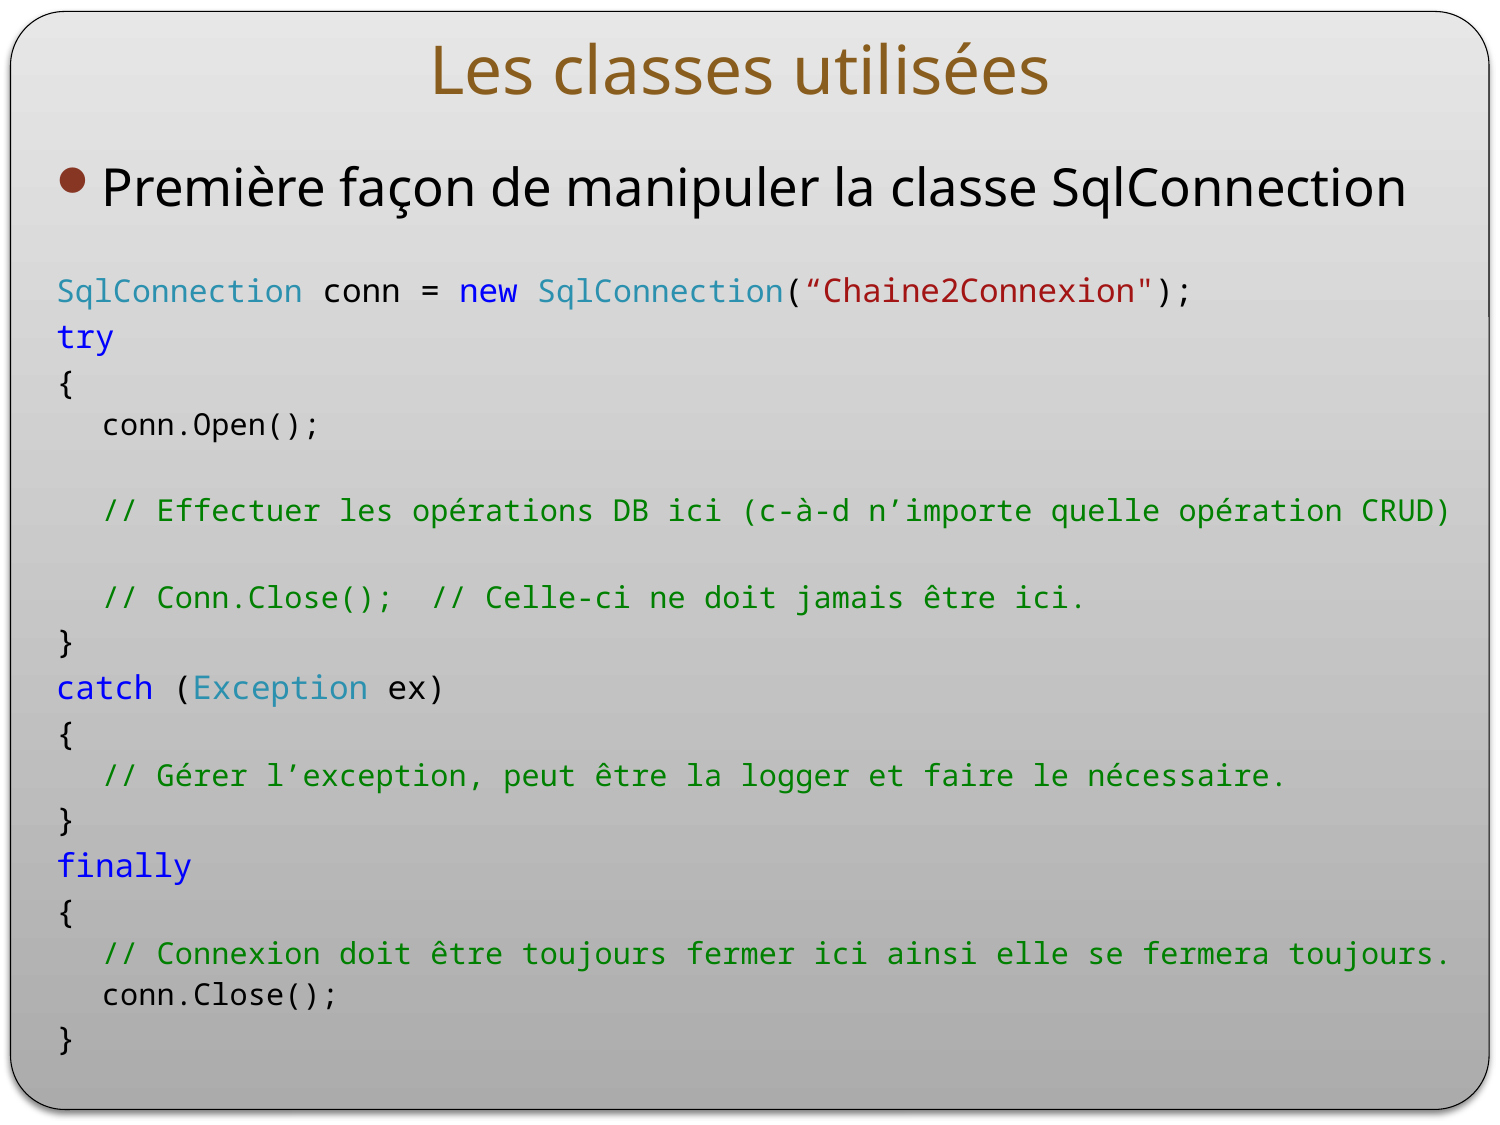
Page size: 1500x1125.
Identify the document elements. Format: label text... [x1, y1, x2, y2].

list Première façon de manipuler la classe SqlConnection SqlConnection conn = new SqlConnection(“Chaine2Connexion"); try { conn.Open(); // Effectuer les opérations DB ici (c-à-d n’importe quelle opération CRUD) // Conn.Close(); // Celle-ci ne doit jamais être ici. } catch (Exception ex) { // Gérer l’exception, peut être la logger et faire le nécessaire. } finally { // Connexion doit être toujours fermer ici ainsi elle se fermera toujours. conn.Close(); } [41, 146, 1471, 1083]
title Les classes utilisées [103, 19, 1379, 124]
